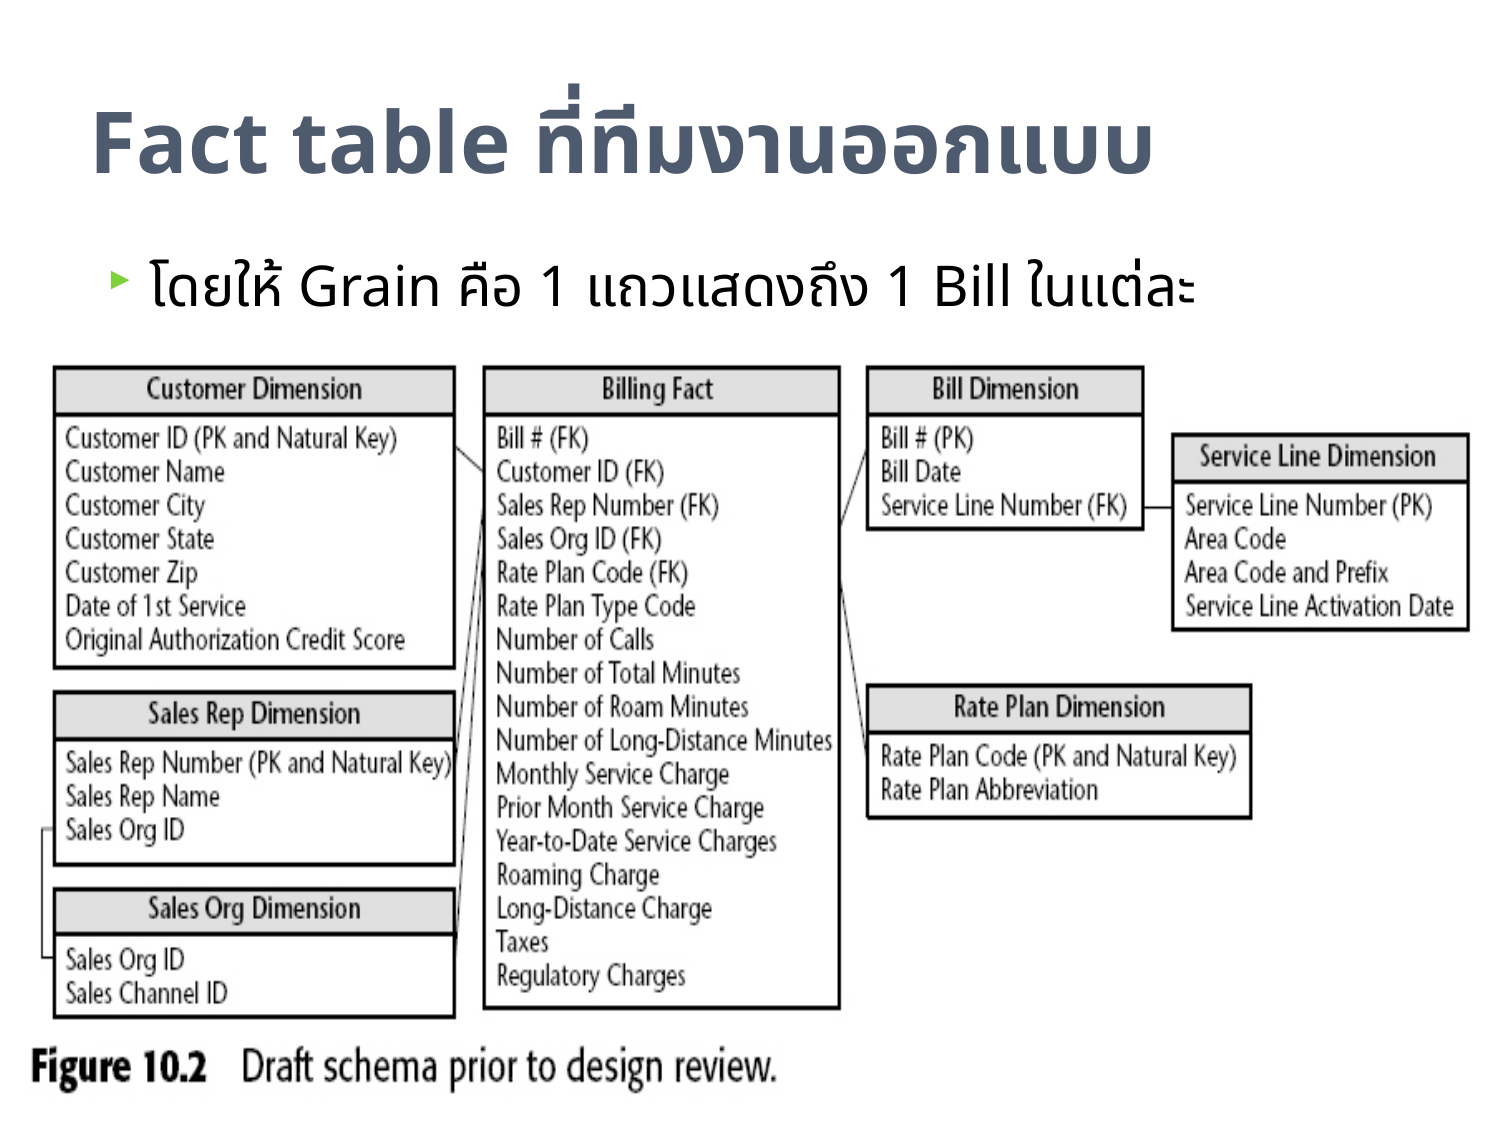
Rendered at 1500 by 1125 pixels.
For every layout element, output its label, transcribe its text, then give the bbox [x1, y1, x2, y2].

list โดยให้ Grain คือ 1 แถวแสดงถึง 1 Bill ในแต่ละเดือน [75, 243, 1231, 327]
title Fact table ที่ทีมงานออกแบบ [75, 45, 1425, 233]
picture [0, 327, 1500, 1125]
